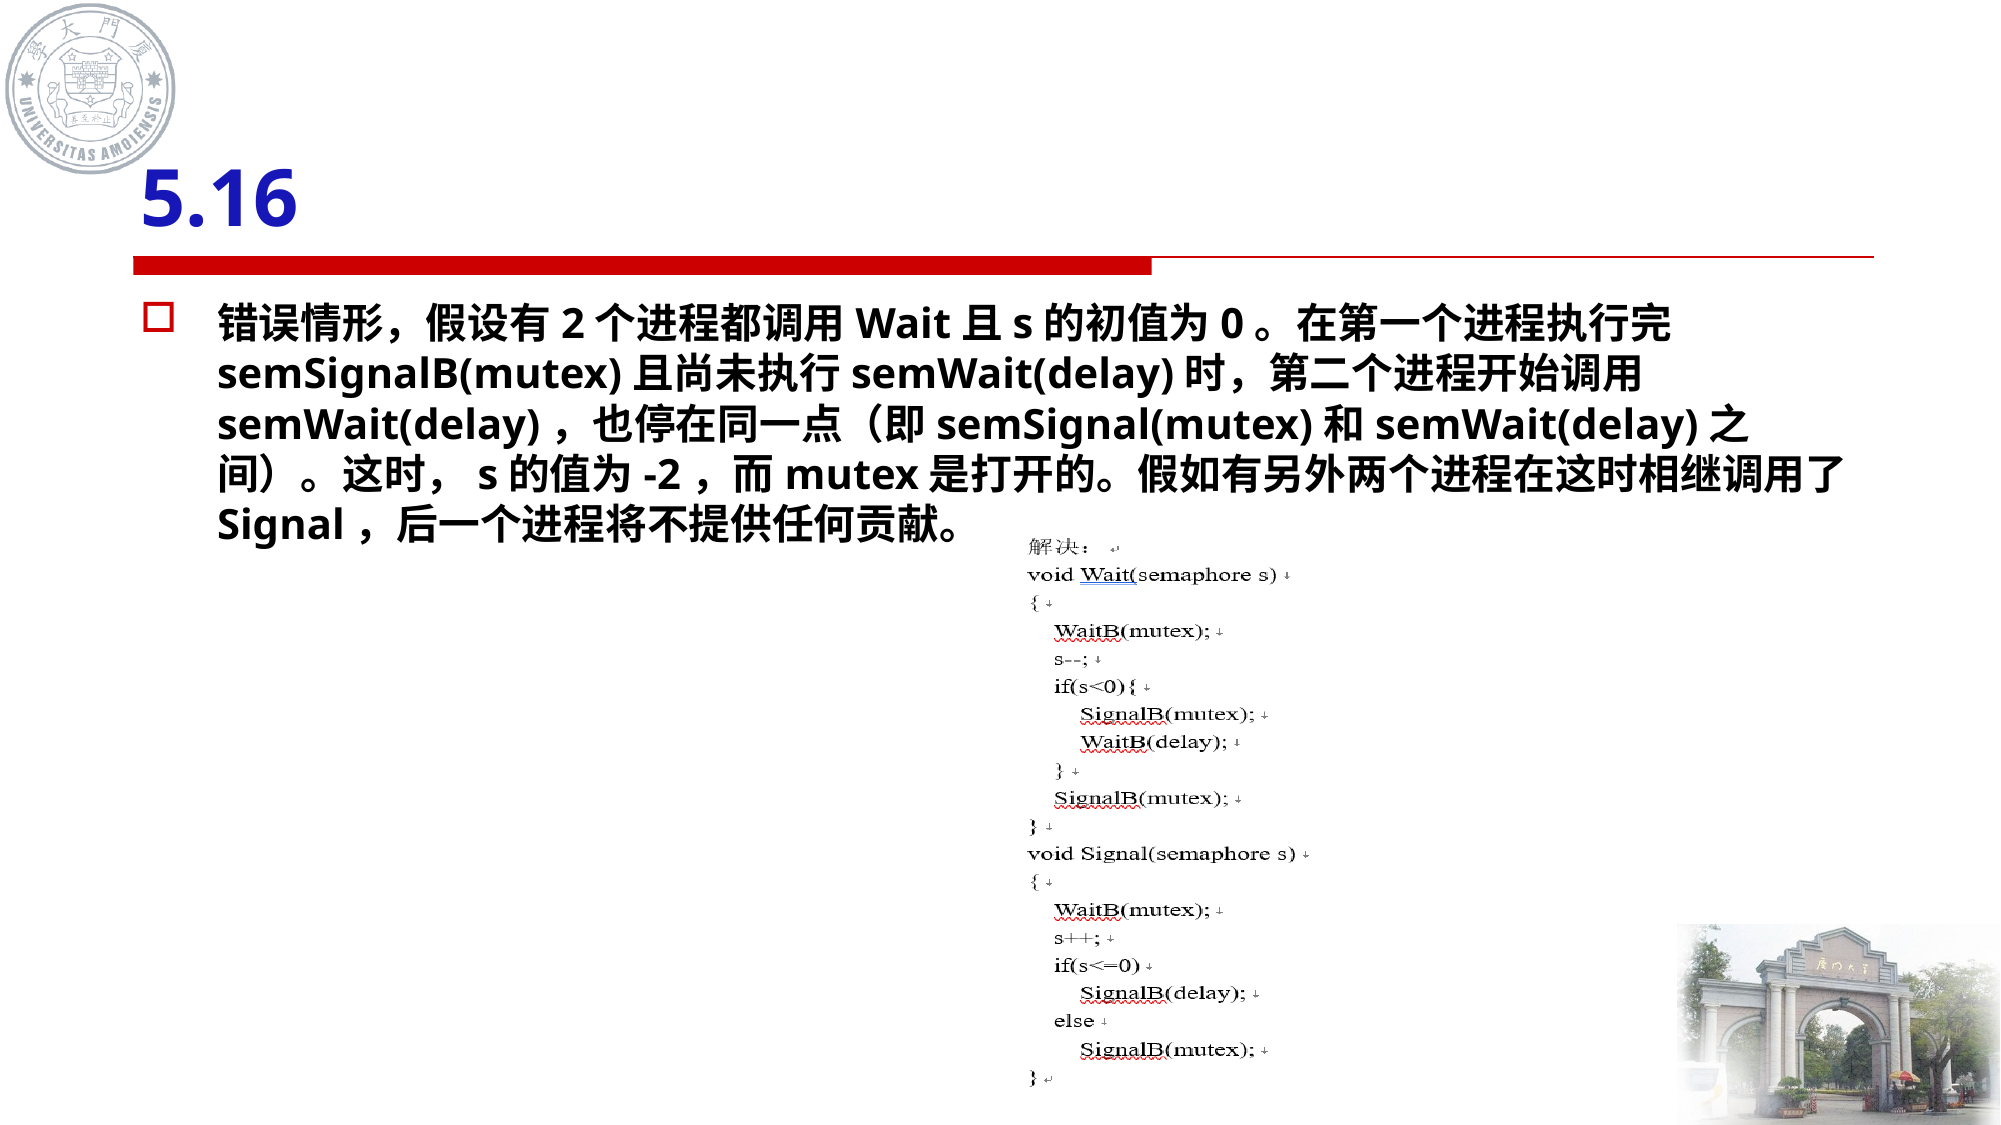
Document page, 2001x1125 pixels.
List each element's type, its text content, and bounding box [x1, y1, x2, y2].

title 5.16 [125, 50, 1876, 250]
picture [1677, 924, 2001, 1125]
text_box 错误情形，假设有2个进程都调用Wait且s的初值为0。在第一个进程执行完semSignalB(mutex)且尚未执行semWait(delay)时，第二个进程开始调用semWait(delay)，也停在同一点（即semSignal(mutex)和semWait(delay)之间）。这时，s的值为-2，而mutex是打开的。假如有另外两个进程在这时相继调用了Signal，后一个进程将不提供任何贡献。 [125, 289, 1888, 1094]
picture [999, 534, 1357, 1100]
